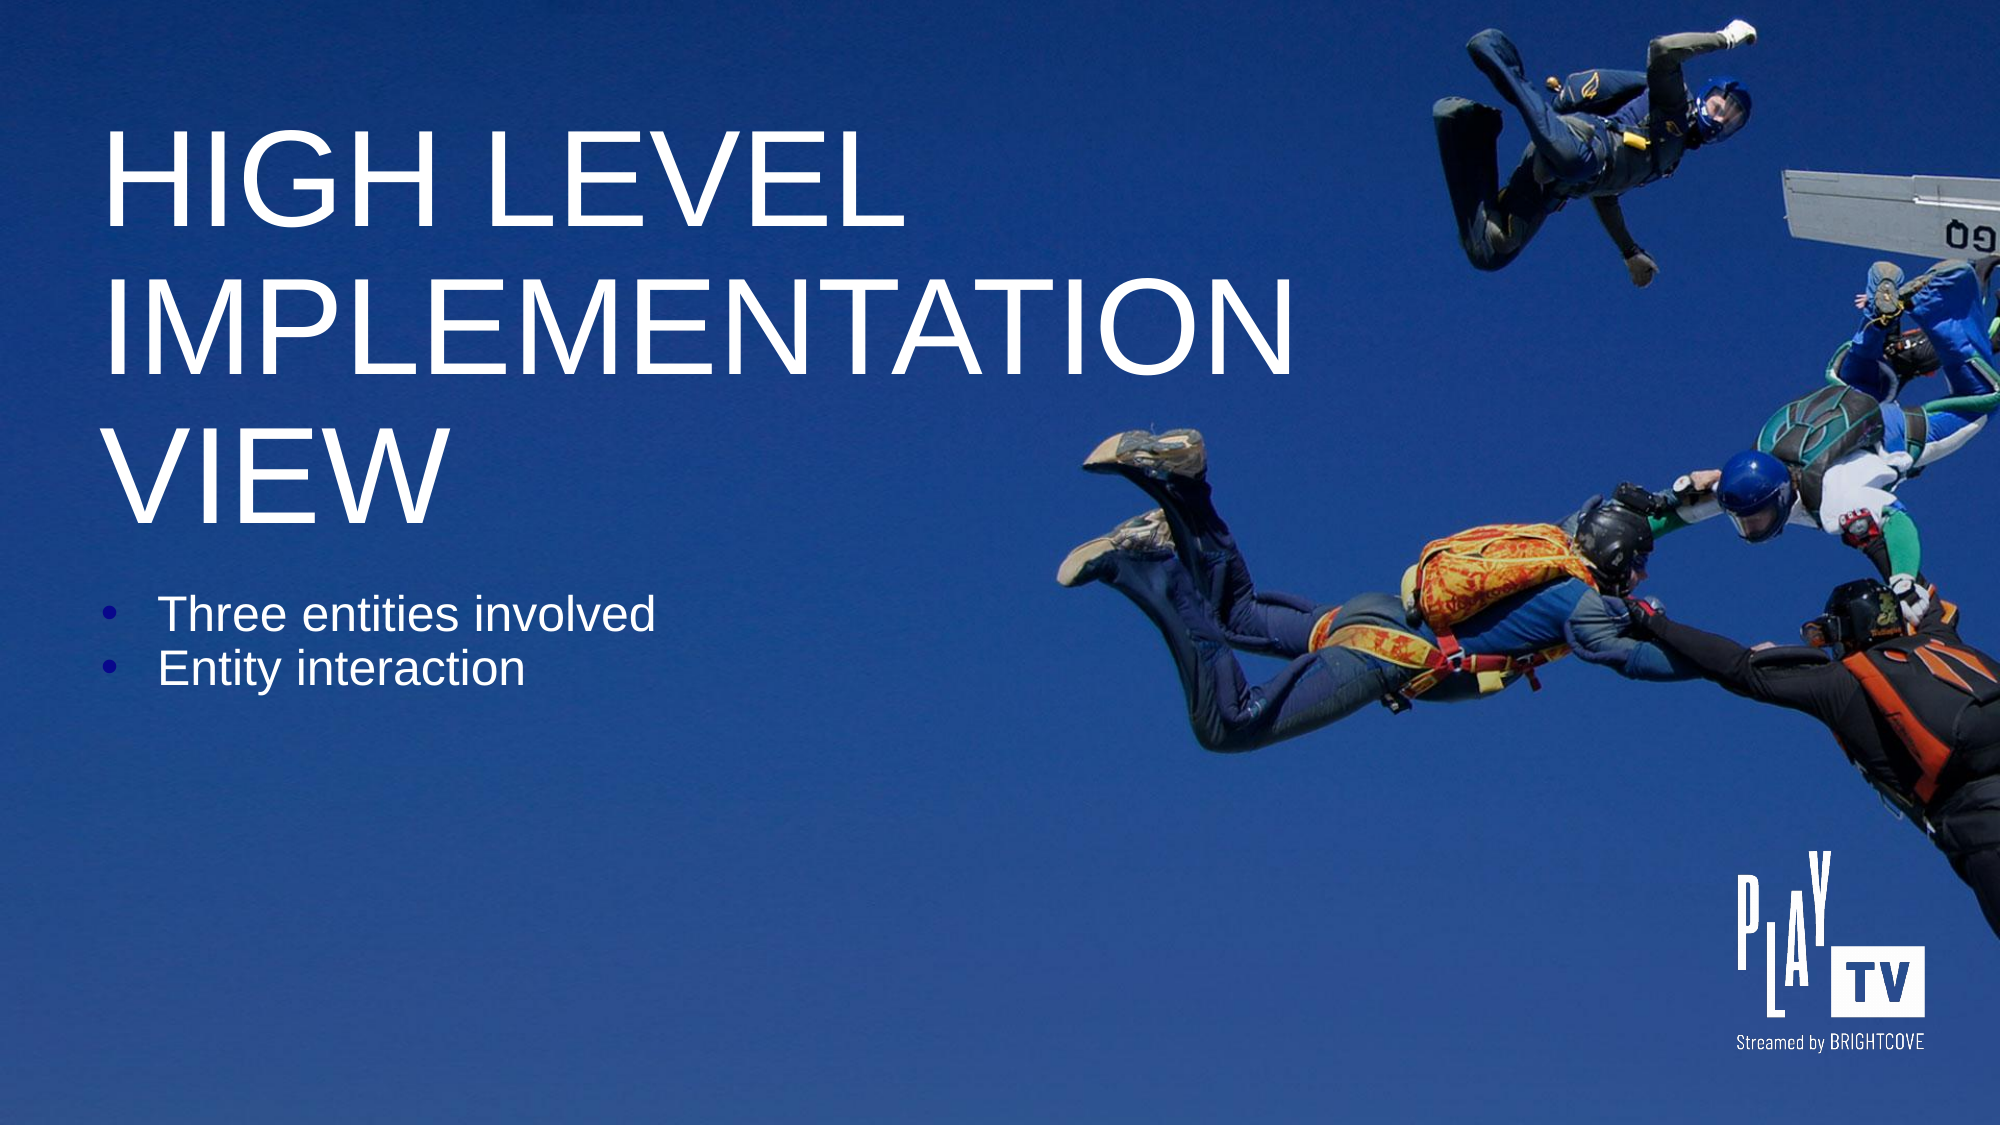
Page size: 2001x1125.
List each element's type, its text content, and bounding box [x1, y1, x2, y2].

list Three entities involved Entity interaction [99, 588, 1295, 706]
title HIGH LEVEL IMPLEMENTATION VIEW [99, 107, 1420, 327]
picture [0, 0, 2000, 1125]
